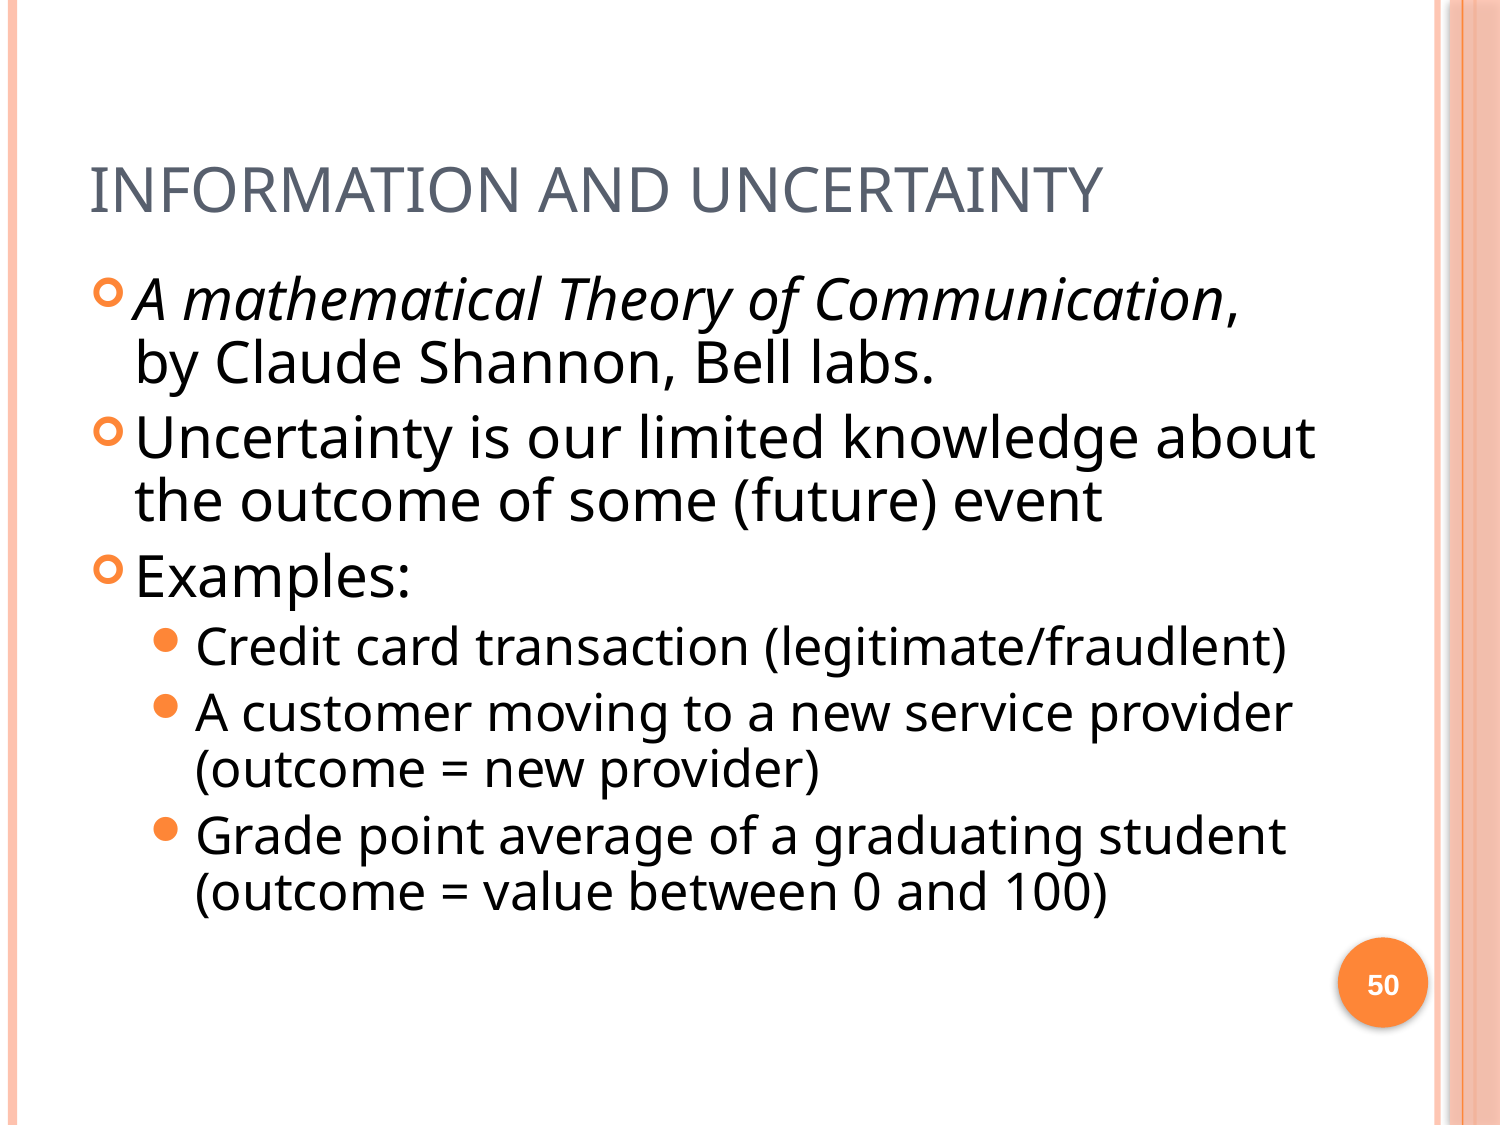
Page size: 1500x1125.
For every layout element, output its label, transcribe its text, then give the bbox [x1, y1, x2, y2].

list A mathematical Theory of Communication, by Claude Shannon, Bell labs. Uncertainty is our limited knowledge about the outcome of some (future) event Examples: Credit card transaction (legitimate/fraudlent) A customer moving to a new service provider (outcome = new provider) Grade point average of a graduating student (outcome = value between 0 and 100) [74, 262, 1341, 1063]
title Information and Uncertainty [75, 45, 1300, 233]
slide_number 50 [1333, 940, 1434, 1026]
